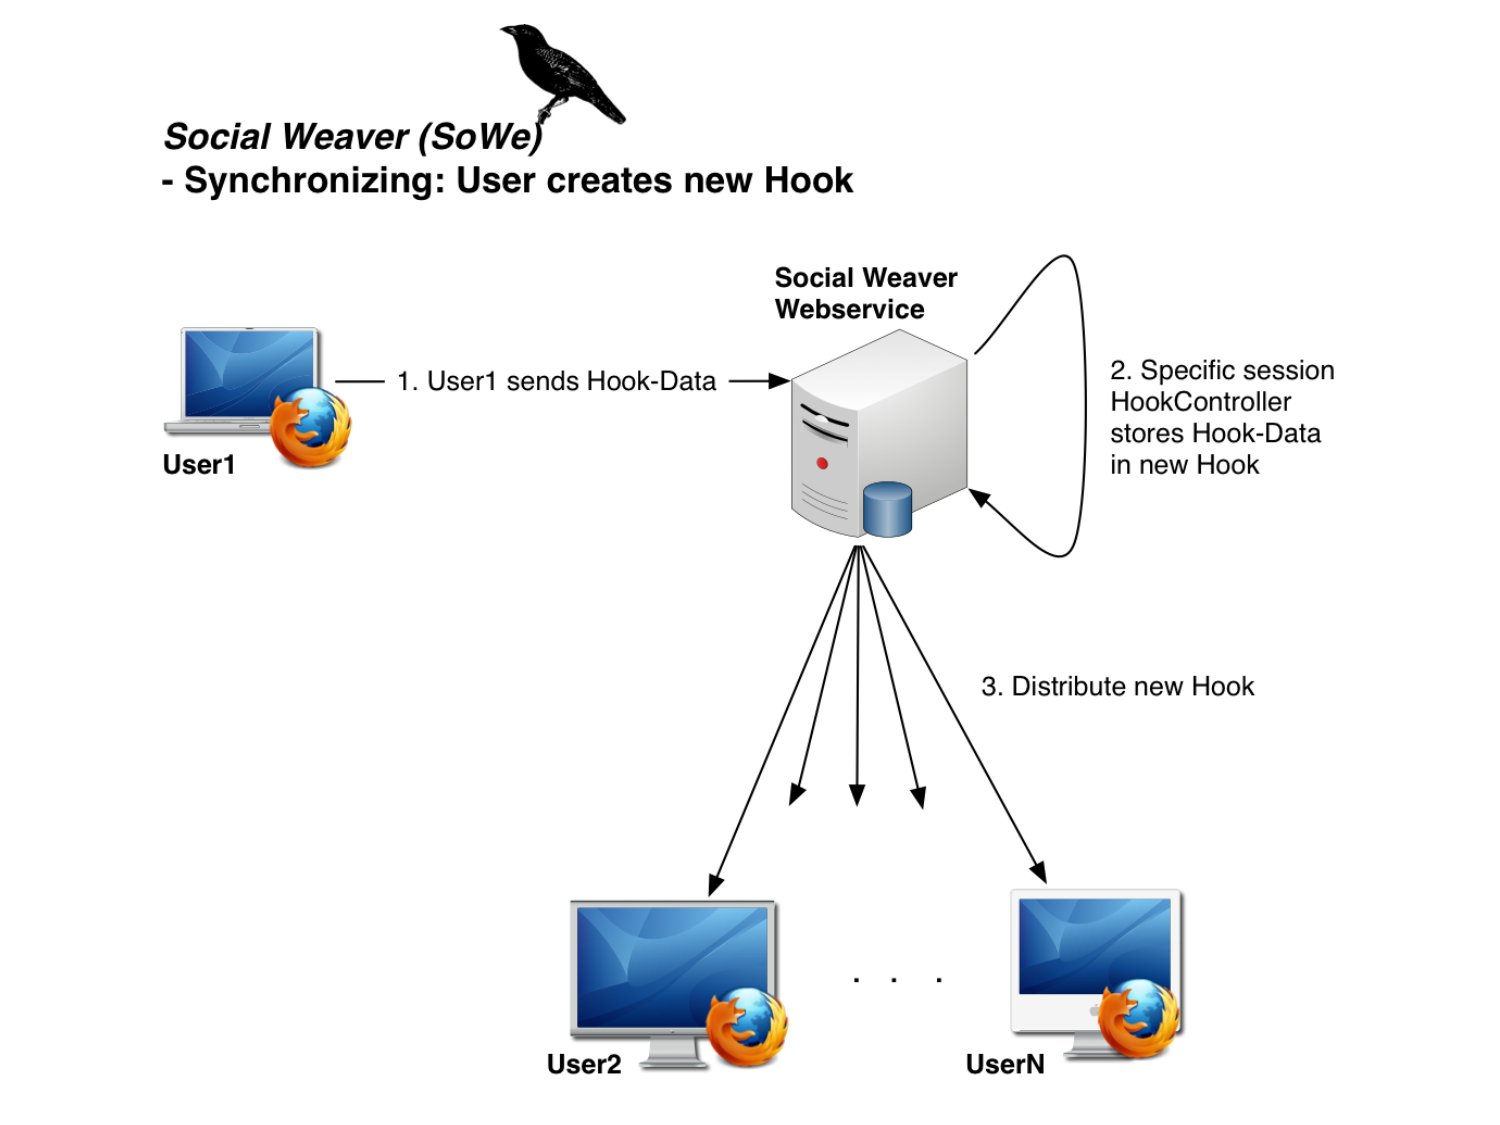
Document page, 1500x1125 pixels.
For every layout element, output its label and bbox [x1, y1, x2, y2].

picture [160, 24, 1337, 1081]
